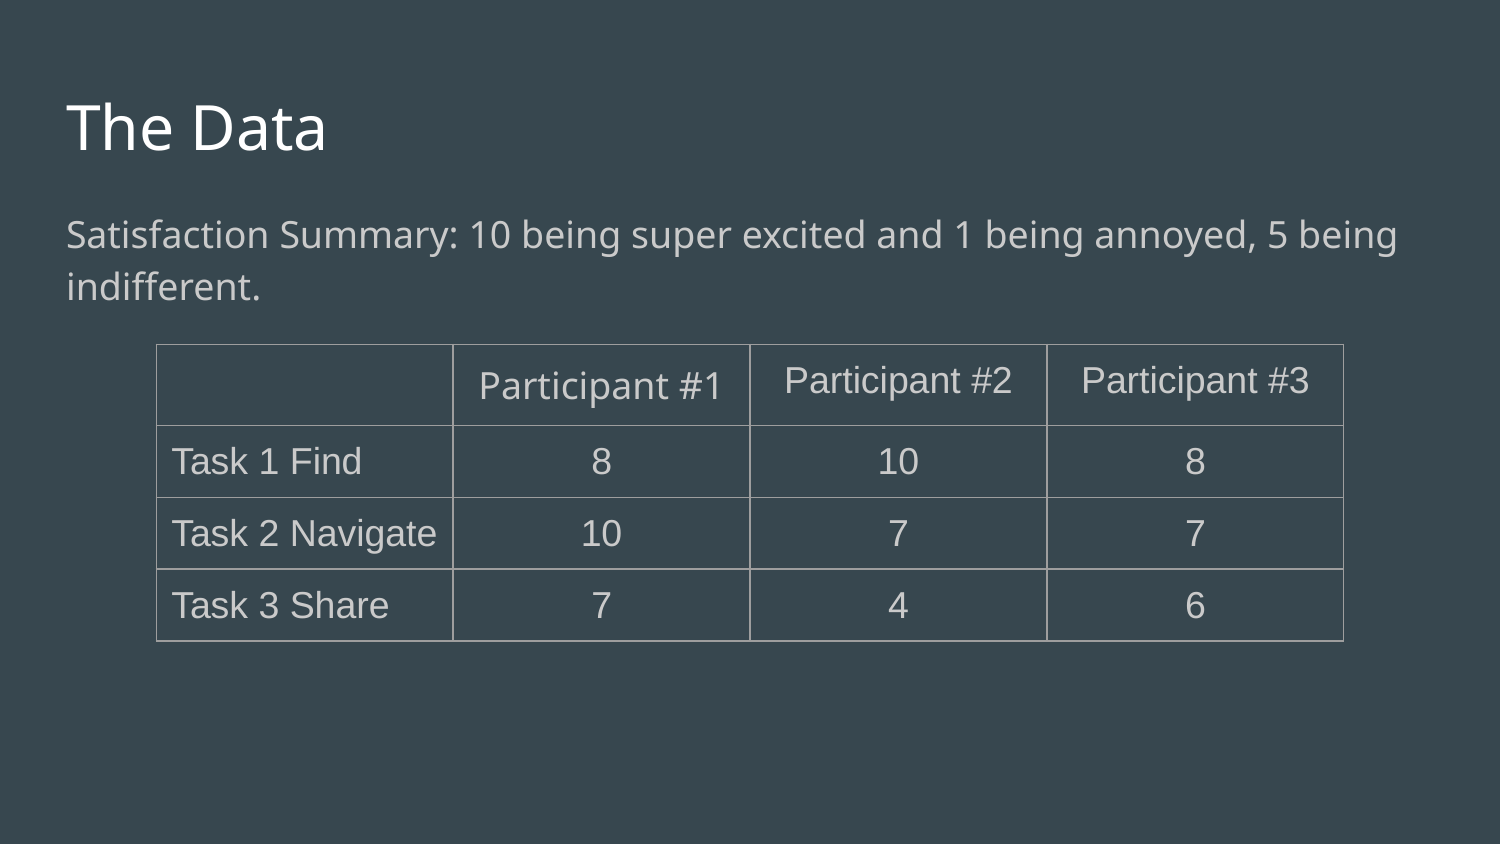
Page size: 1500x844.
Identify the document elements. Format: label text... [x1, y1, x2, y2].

table_cell 4 [751, 570, 1046, 640]
table_cell 10 [454, 498, 749, 568]
table_cell 6 [1048, 570, 1343, 640]
table_cell Task 1 Find [157, 426, 452, 497]
table_header Participant #2 [751, 345, 1046, 425]
table_cell 7 [1048, 498, 1343, 568]
table_cell 7 [751, 498, 1046, 568]
table_header [157, 345, 452, 425]
table_header Participant #3 [1048, 345, 1343, 425]
table_cell 8 [454, 426, 749, 497]
title The Data [51, 72, 1449, 167]
table_cell 8 [1048, 426, 1343, 497]
list Satisfaction Summary: 10 being super excited and 1 being annoyed, 5 being indifferent. [51, 189, 1449, 750]
table_cell 7 [454, 570, 749, 640]
table_cell Task 3 Share [157, 570, 452, 640]
table_header Participant #1 [454, 345, 749, 425]
table_cell 10 [751, 426, 1046, 497]
table_cell Task 2 Navigate [157, 498, 452, 568]
